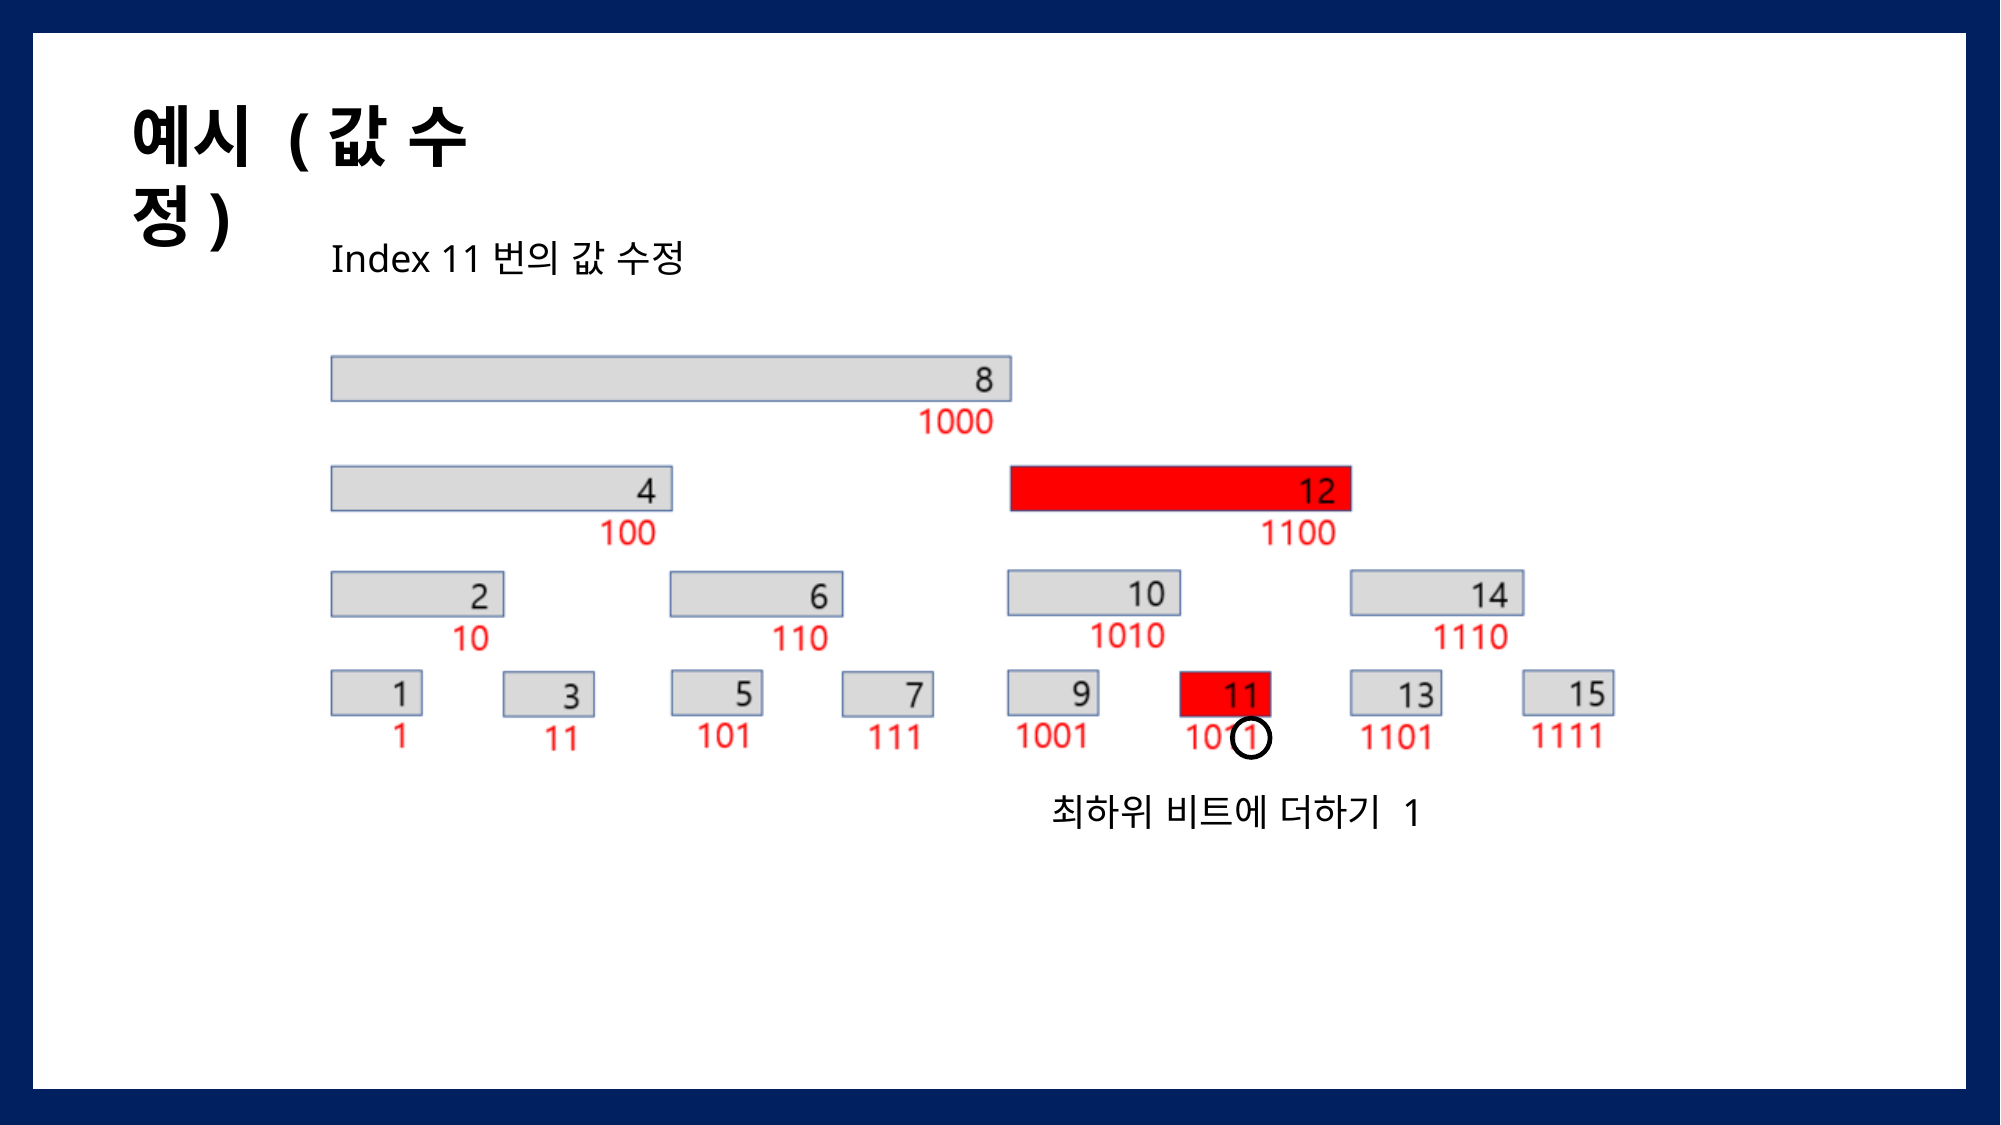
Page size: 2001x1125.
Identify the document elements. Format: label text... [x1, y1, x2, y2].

picture [245, 313, 1755, 812]
text_box [12, 12, 1987, 1110]
text_box 최하위 비트에 더하기 1 [1036, 812, 1467, 842]
text_box 예시 (값 수정) [116, 86, 558, 262]
text_box Index 11번의 값 수정 [316, 227, 758, 288]
